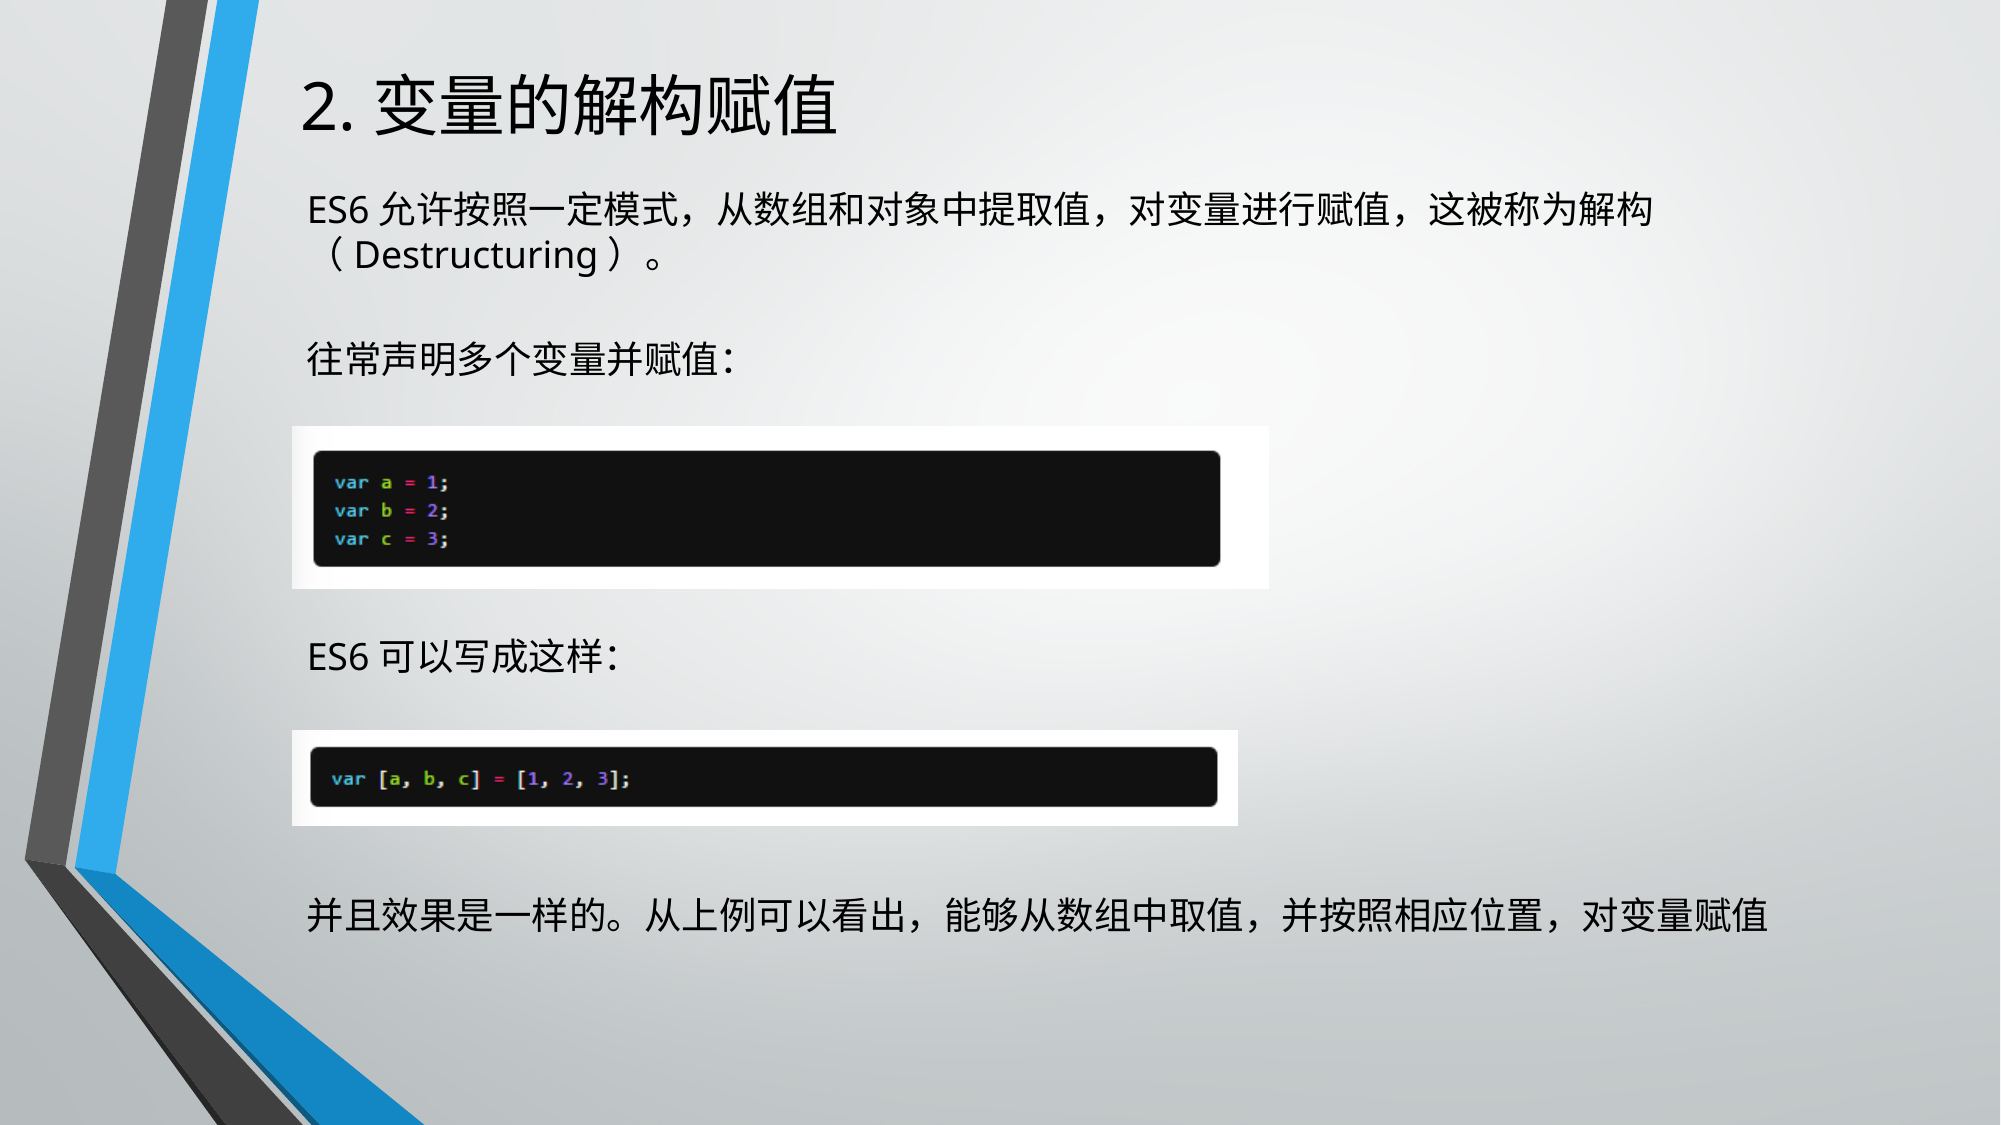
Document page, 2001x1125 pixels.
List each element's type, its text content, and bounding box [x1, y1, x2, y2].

picture [291, 425, 1269, 589]
text_box ES6允许按照一定模式，从数组和对象中提取值，对变量进行赋值，这被称为解构（Destructuring）。 [292, 178, 1915, 284]
text_box ES6可以写成这样： [292, 625, 808, 686]
text_box 并且效果是一样的。从上例可以看出，能够从数组中取值，并按照相应位置，对变量赋值 [292, 884, 1881, 945]
picture [291, 729, 1238, 826]
text_box 2.变量的解构赋值 [285, 56, 855, 152]
text_box 往常声明多个变量并赋值： [292, 328, 808, 389]
